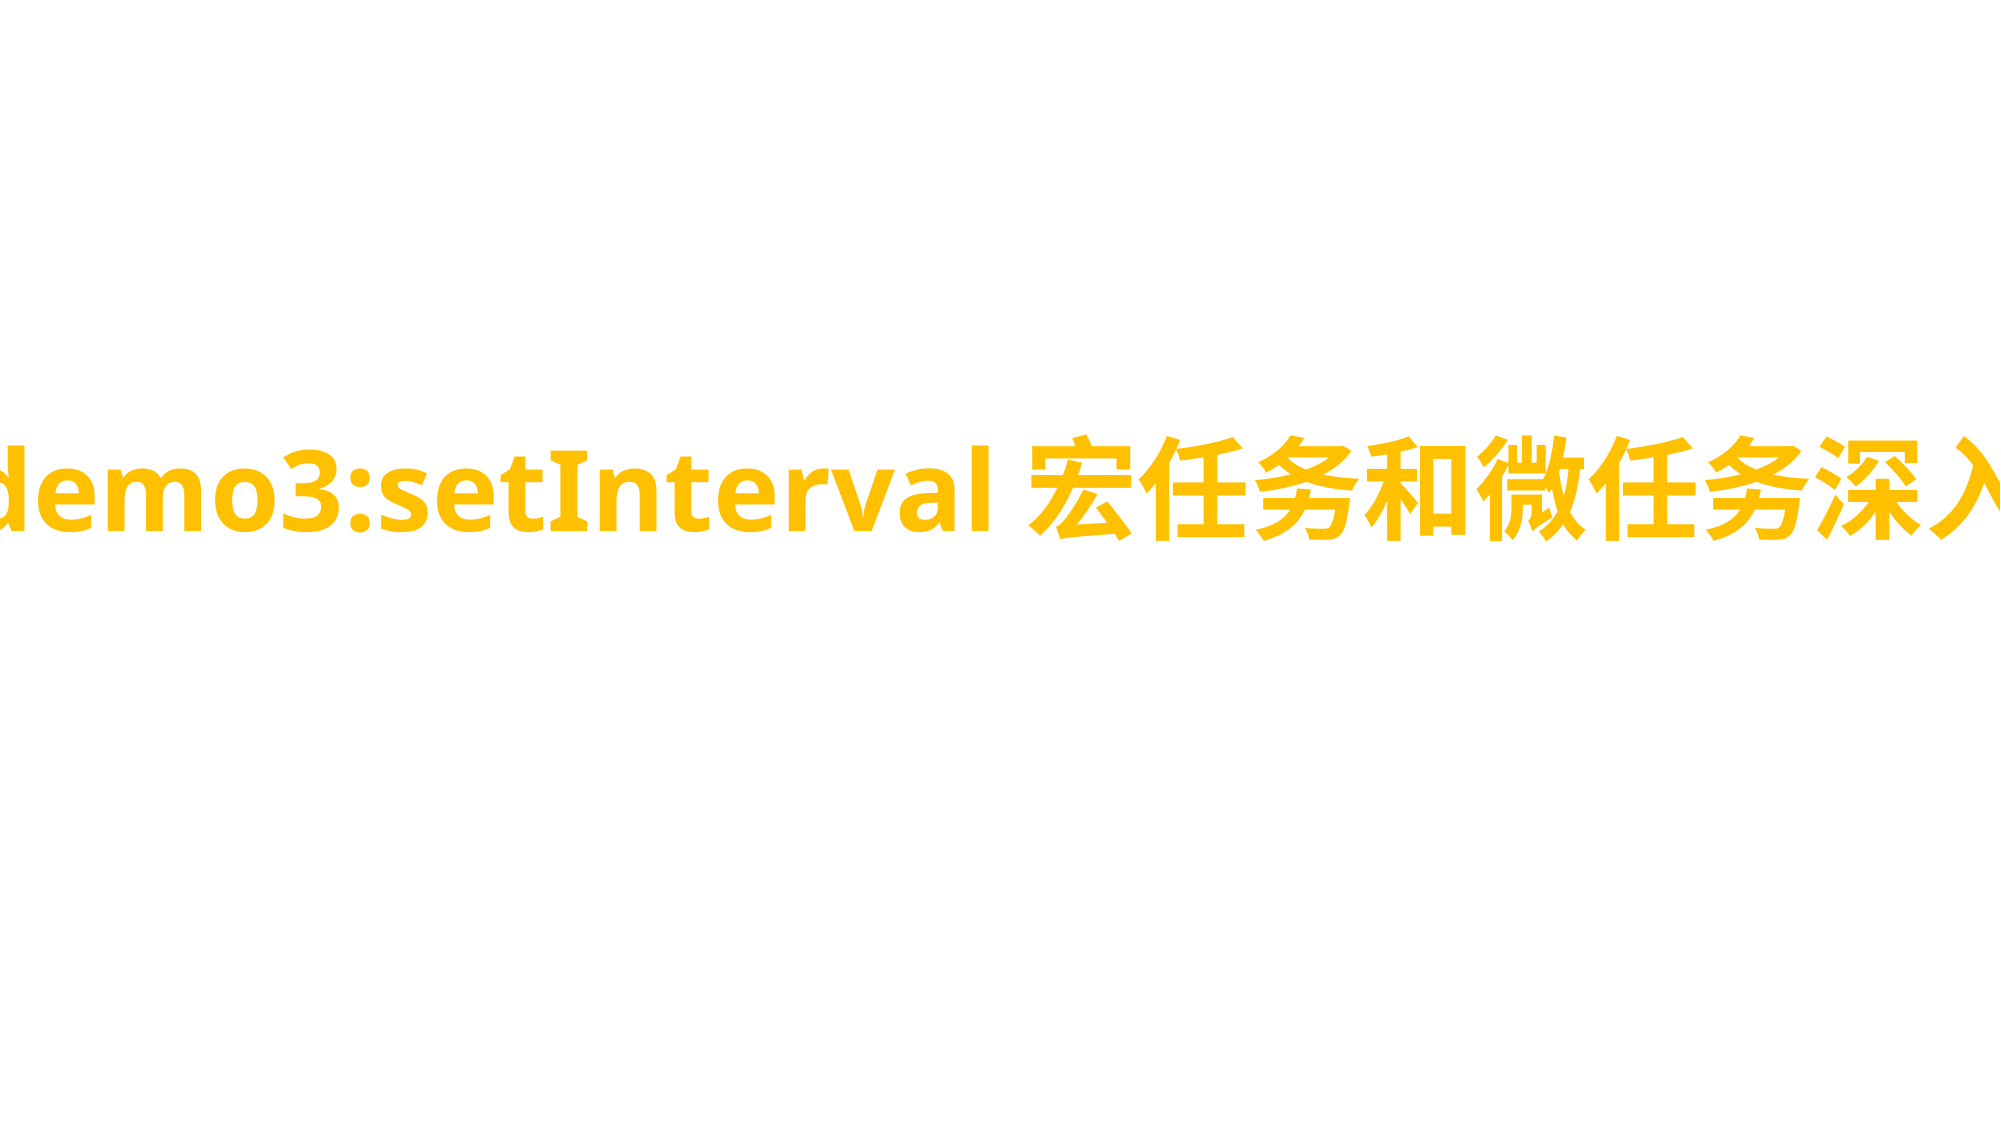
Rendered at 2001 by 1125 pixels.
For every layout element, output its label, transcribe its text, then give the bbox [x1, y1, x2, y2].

text_box demo3:setInterval宏任务和微任务深入 [0, 410, 2000, 561]
